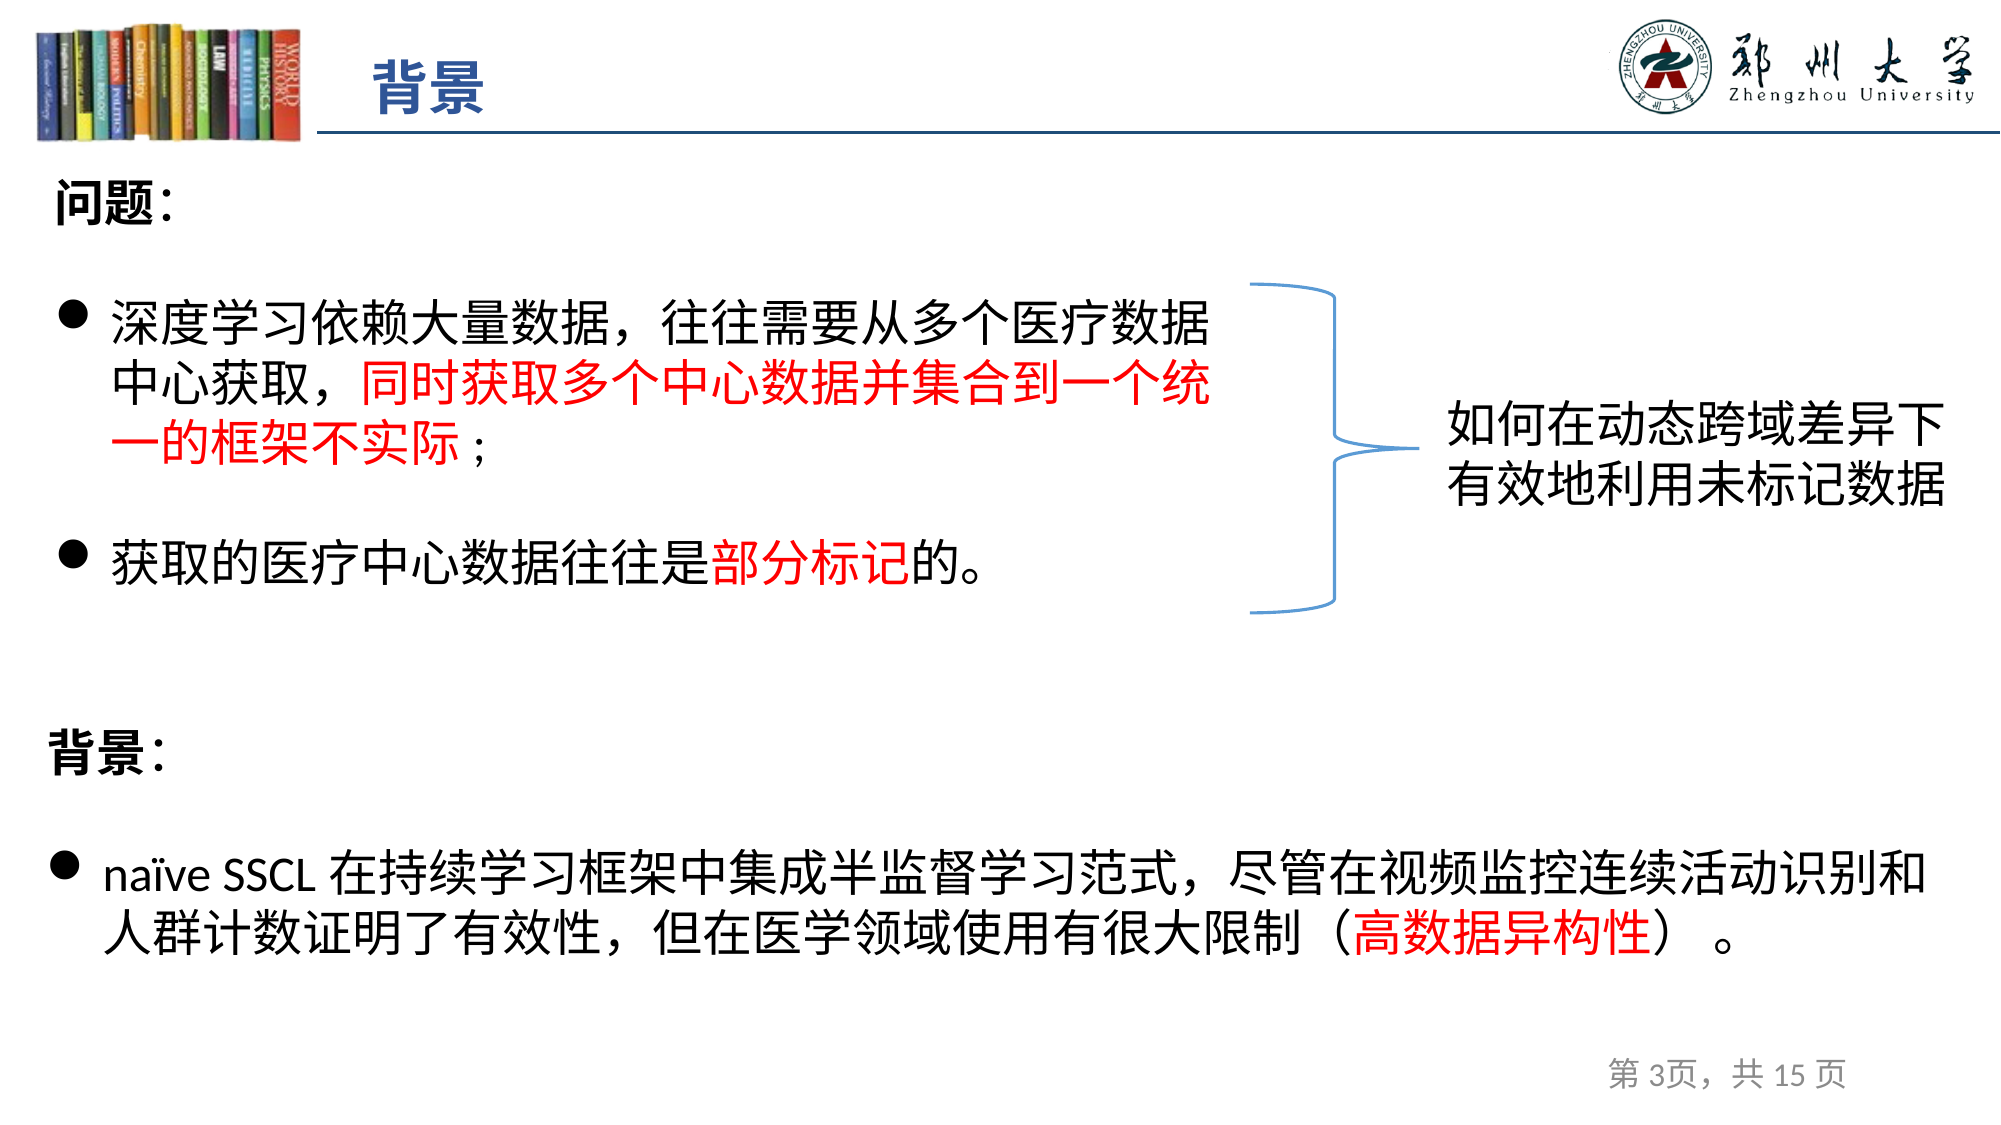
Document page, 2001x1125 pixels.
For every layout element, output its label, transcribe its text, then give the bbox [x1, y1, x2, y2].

text_box [1249, 282, 1420, 615]
text_box 如何在动态跨域差异下有效地利用未标记数据 [1431, 384, 1969, 520]
slide_number 第3页，共15页 [1412, 1042, 1863, 1103]
text_box 问题： 深度学习依赖大量数据，往往需要从多个医疗数据中心获取，同时获取多个中心数据并集合到一个统一的框架不实际; 获取的医疗中心数据往往是部分标记的。 [39, 163, 1260, 599]
picture [23, 0, 317, 173]
picture [1599, 11, 1983, 123]
text_box 背景： naïve SSCL在持续学习框架中集成半监督学习范式，尽管在视频监控连续活动识别和人群计数证明了有效性，但在医学领域使用有很大限制（高数据异构性） 。 [31, 714, 1969, 1030]
text_box 背景 [355, 43, 812, 129]
